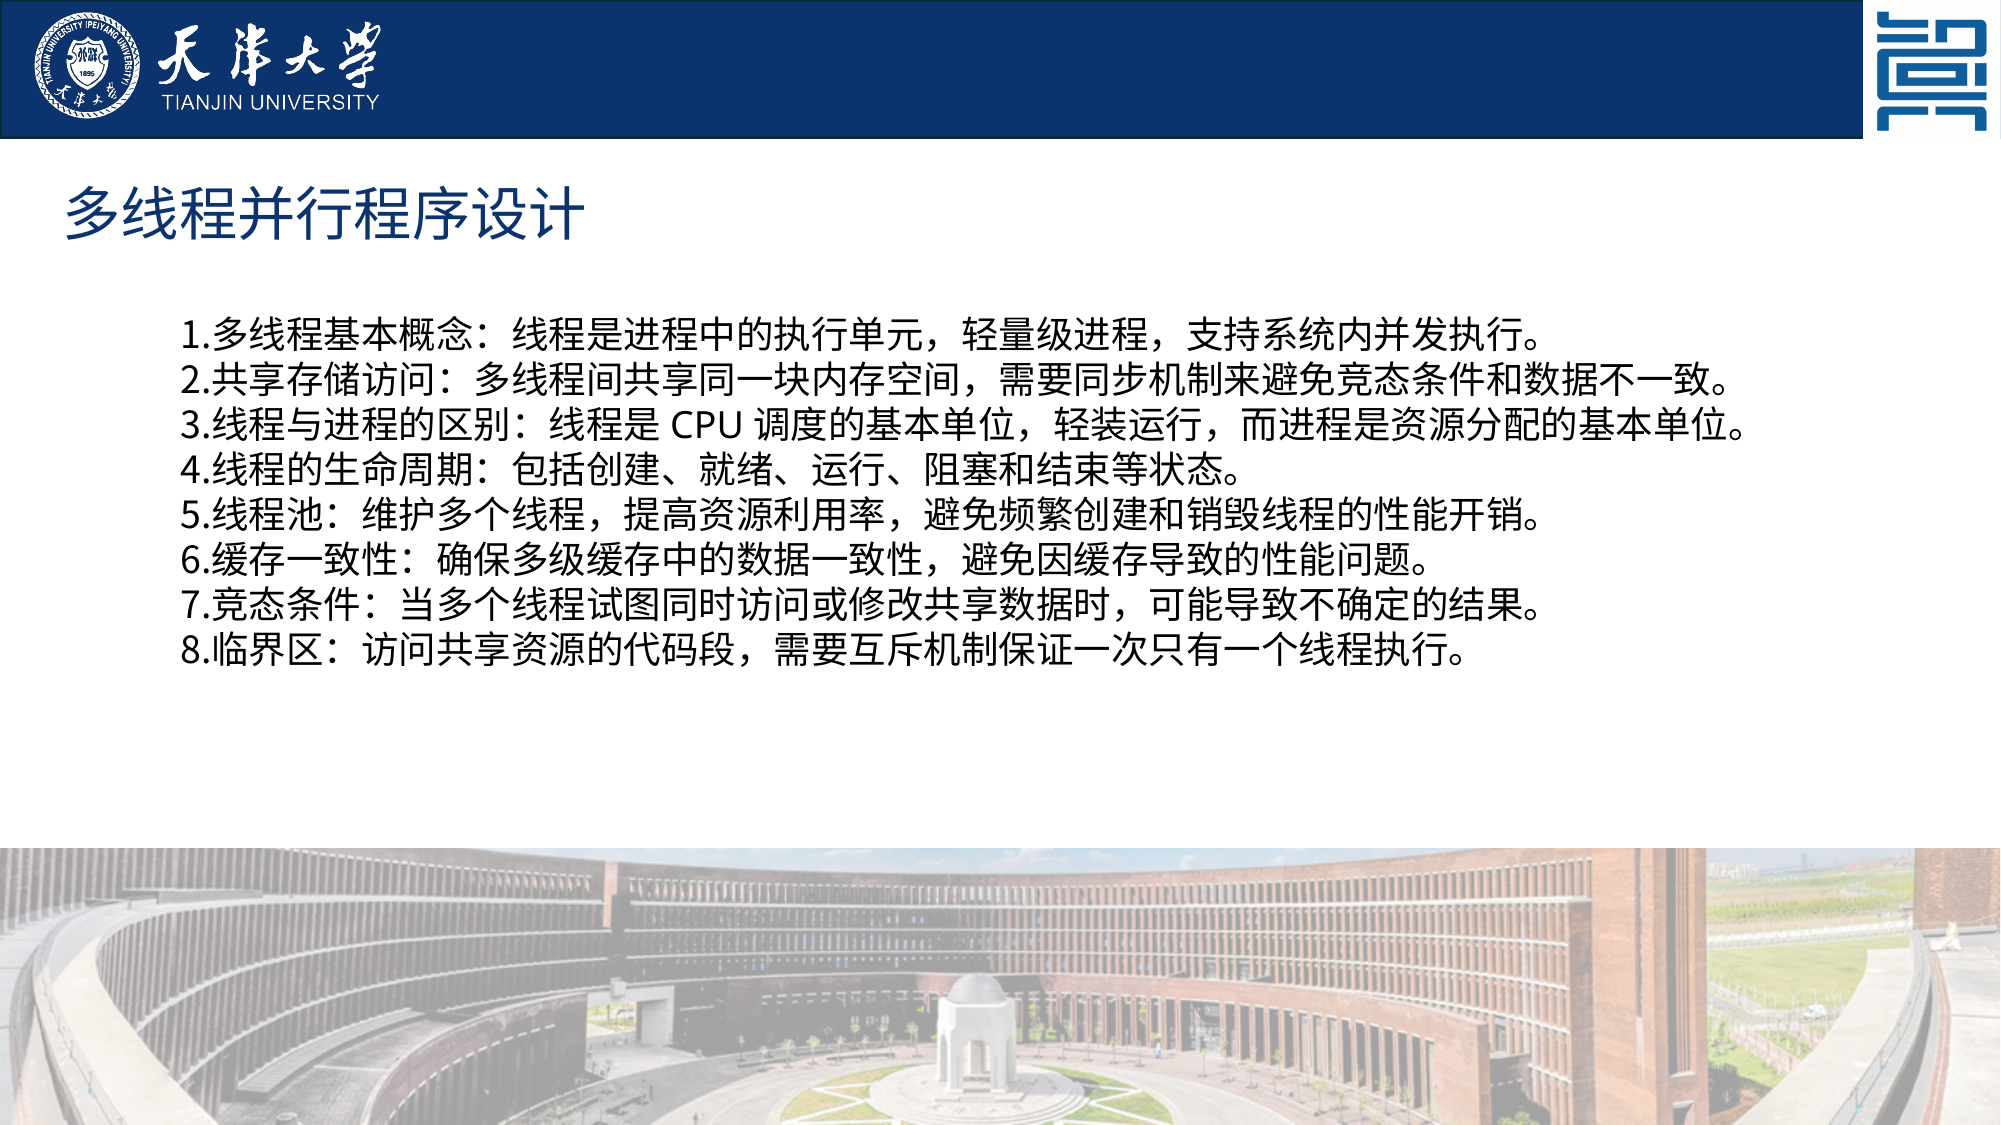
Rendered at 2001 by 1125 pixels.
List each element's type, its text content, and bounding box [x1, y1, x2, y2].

text_box 多线程并行程序设计 [48, 170, 1050, 255]
picture [1863, 0, 2001, 145]
text_box 多线程基本概念：线程是进程中的执行单元，轻量级进程，支持系统内并发执行。 共享存储访问：多线程间共享同一块内存空间，需要同步机制来避免竞态条件和数据不一致。 线程与进程的区别：线程是CPU调度的基本单位，轻装运行，而进程是资源分配的基本单位。 线程的生命周期：包括创建、就绪、运行、阻塞和结束等状态。 线程池：维护多个线程，提高资源利用率，避免频繁创建和销毁线程的性能开销。 缓存一致性：确保多级缓存中的数据一致性，避免因缓存导致的性能问题。 竞态条件：当多个线程试图同时访问或修改共享数据时，可能导致不确定的结果。 临界区：访问共享资源的代码段，需要互斥机制保证一次只有一个线程执行。 [165, 303, 2000, 679]
picture [28, 0, 392, 138]
